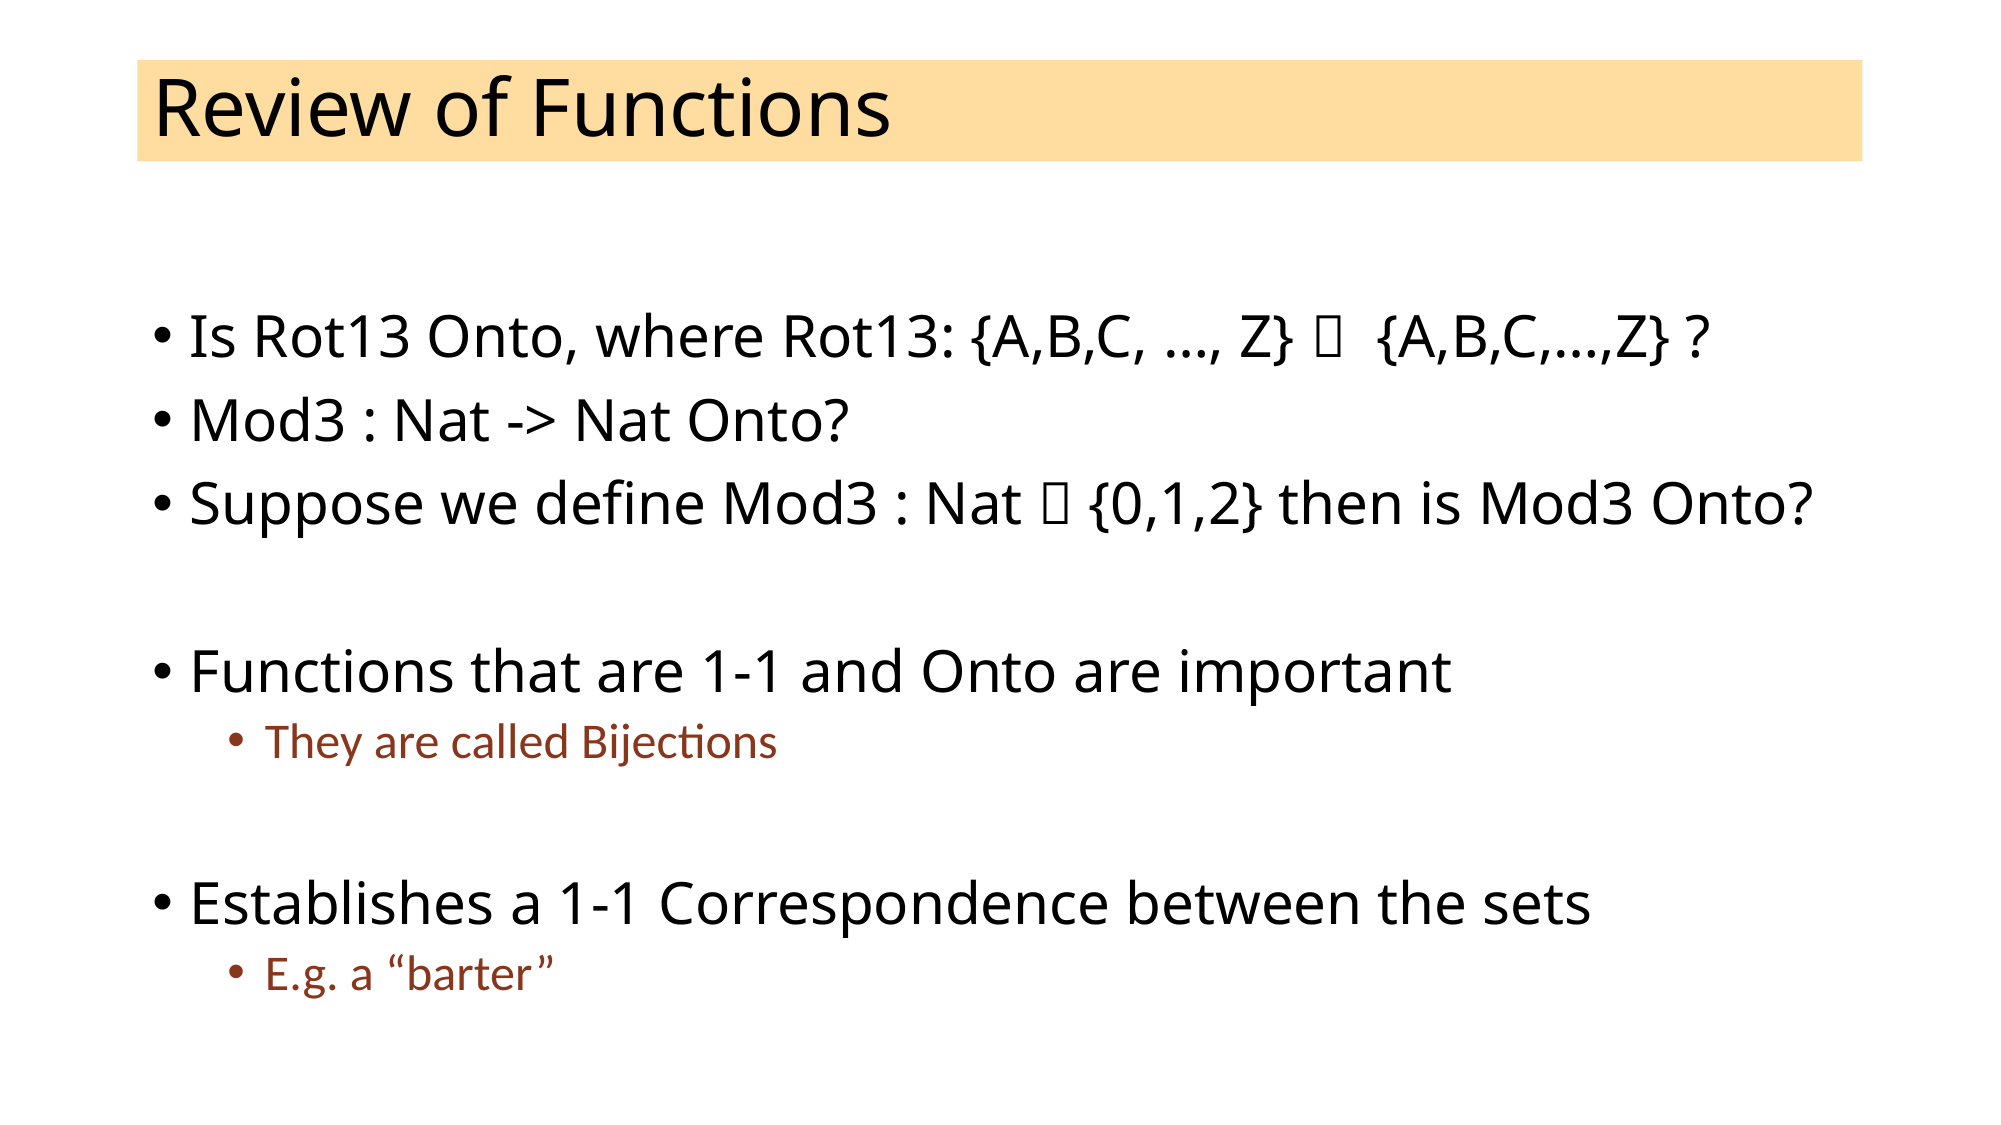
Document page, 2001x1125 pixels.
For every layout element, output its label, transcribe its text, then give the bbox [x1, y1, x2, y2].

title Review of Functions [137, 59, 1863, 162]
list Is Rot13 Onto, where Rot13: {A,B,C, …, Z}  {A,B,C,…,Z} ? Mod3 : Nat -> Nat Onto? Suppose we define Mod3 : Nat  {0,1,2} then is Mod3 Onto? Functions that are 1-1 and Onto are important They are called Bijections Establishes a 1-1 Correspondence between the sets E.g. a “barter” [137, 299, 1863, 1014]
